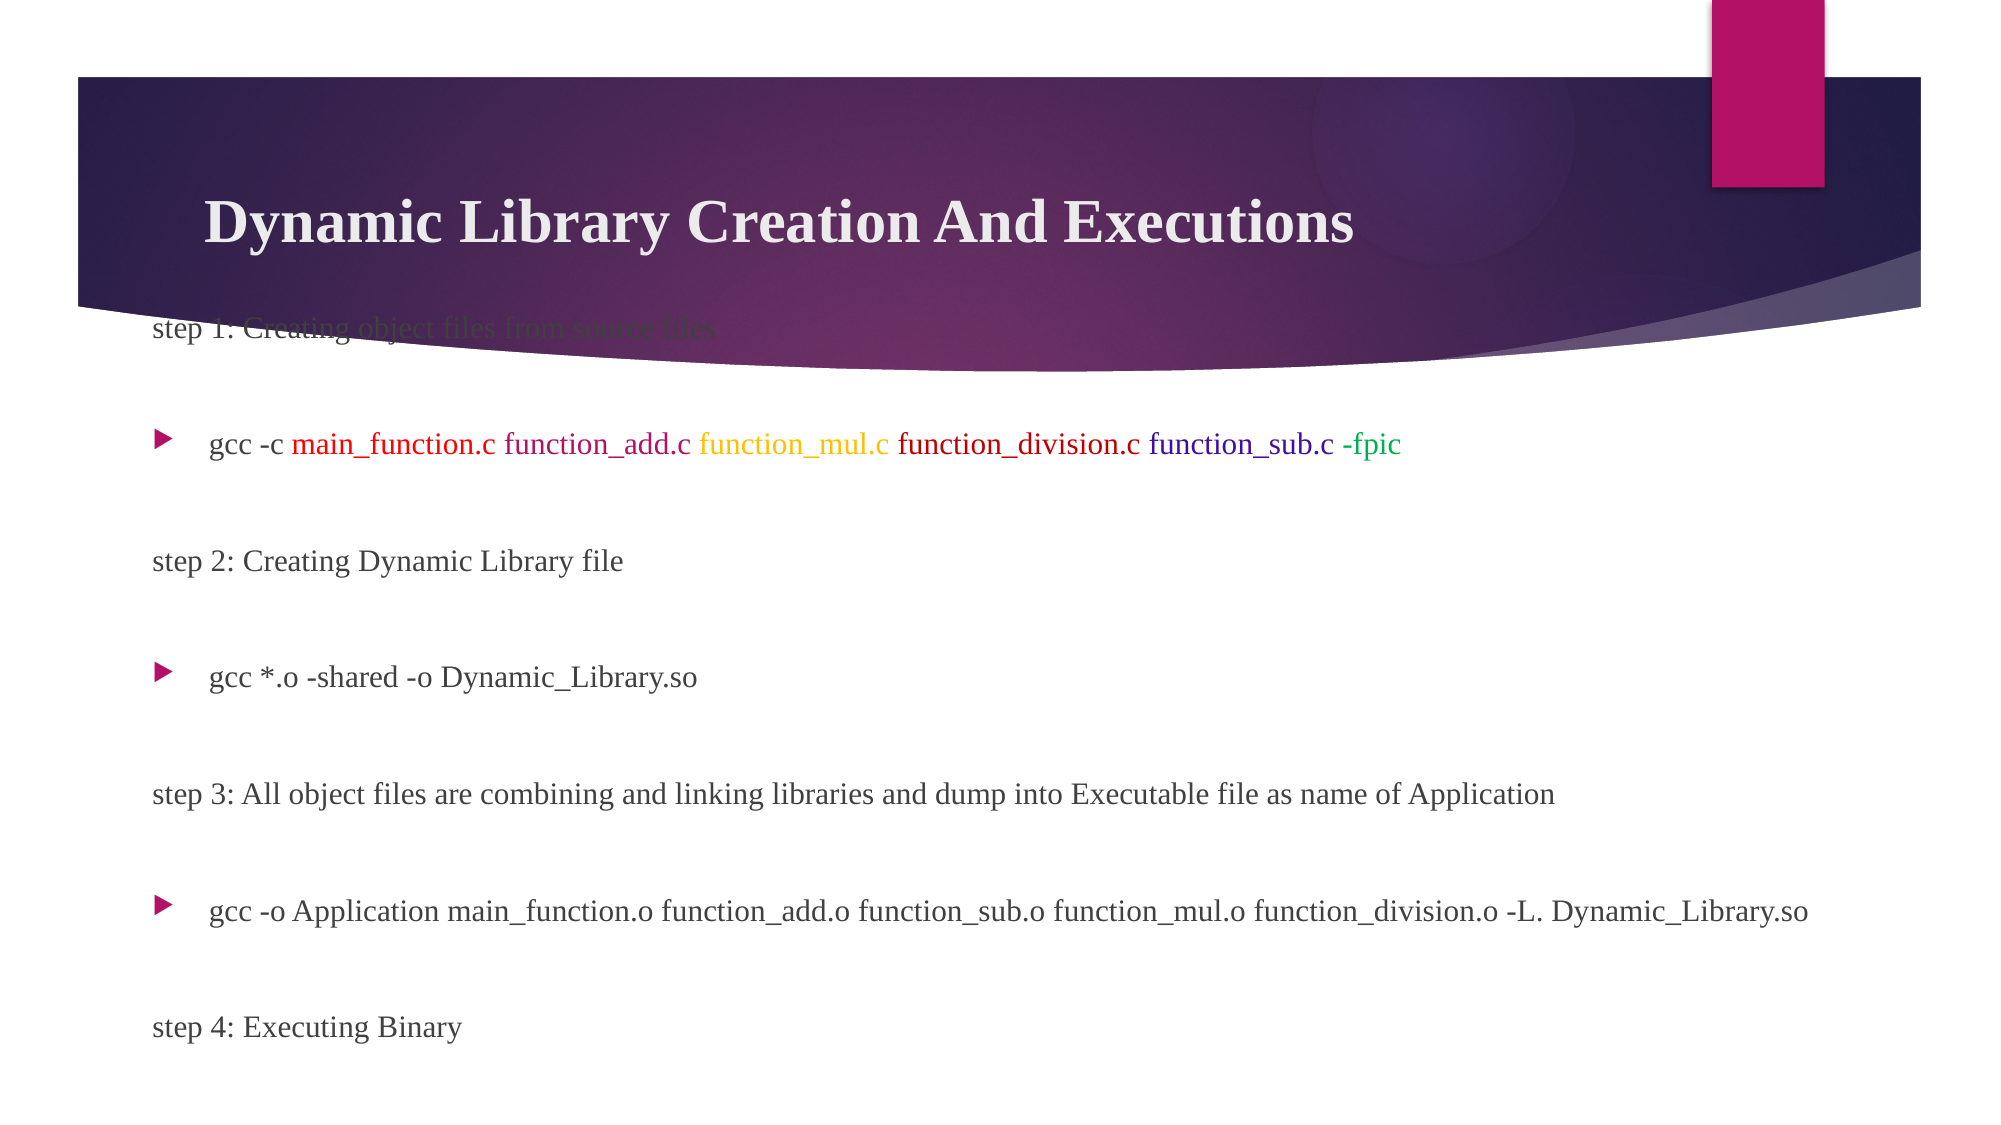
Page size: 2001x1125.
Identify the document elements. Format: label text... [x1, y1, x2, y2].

title Dynamic Library Creation And Executions [189, 159, 1627, 276]
list step 1: Creating object files from source files gcc -c main_function.c function_add.c function_mul.c function_division.c function_sub.c -fpic step 2: Creating Dynamic Library file gcc *.o -shared -o Dynamic_Library.so step 3: All object files are combining and linking libraries and dump into Executable file as name of Application gcc -o Application main_function.o function_add.o function_sub.o function_mul.o function_division.o -L. Dynamic_Library.so step 4: Executing Binary ./Application [137, 299, 1863, 1125]
